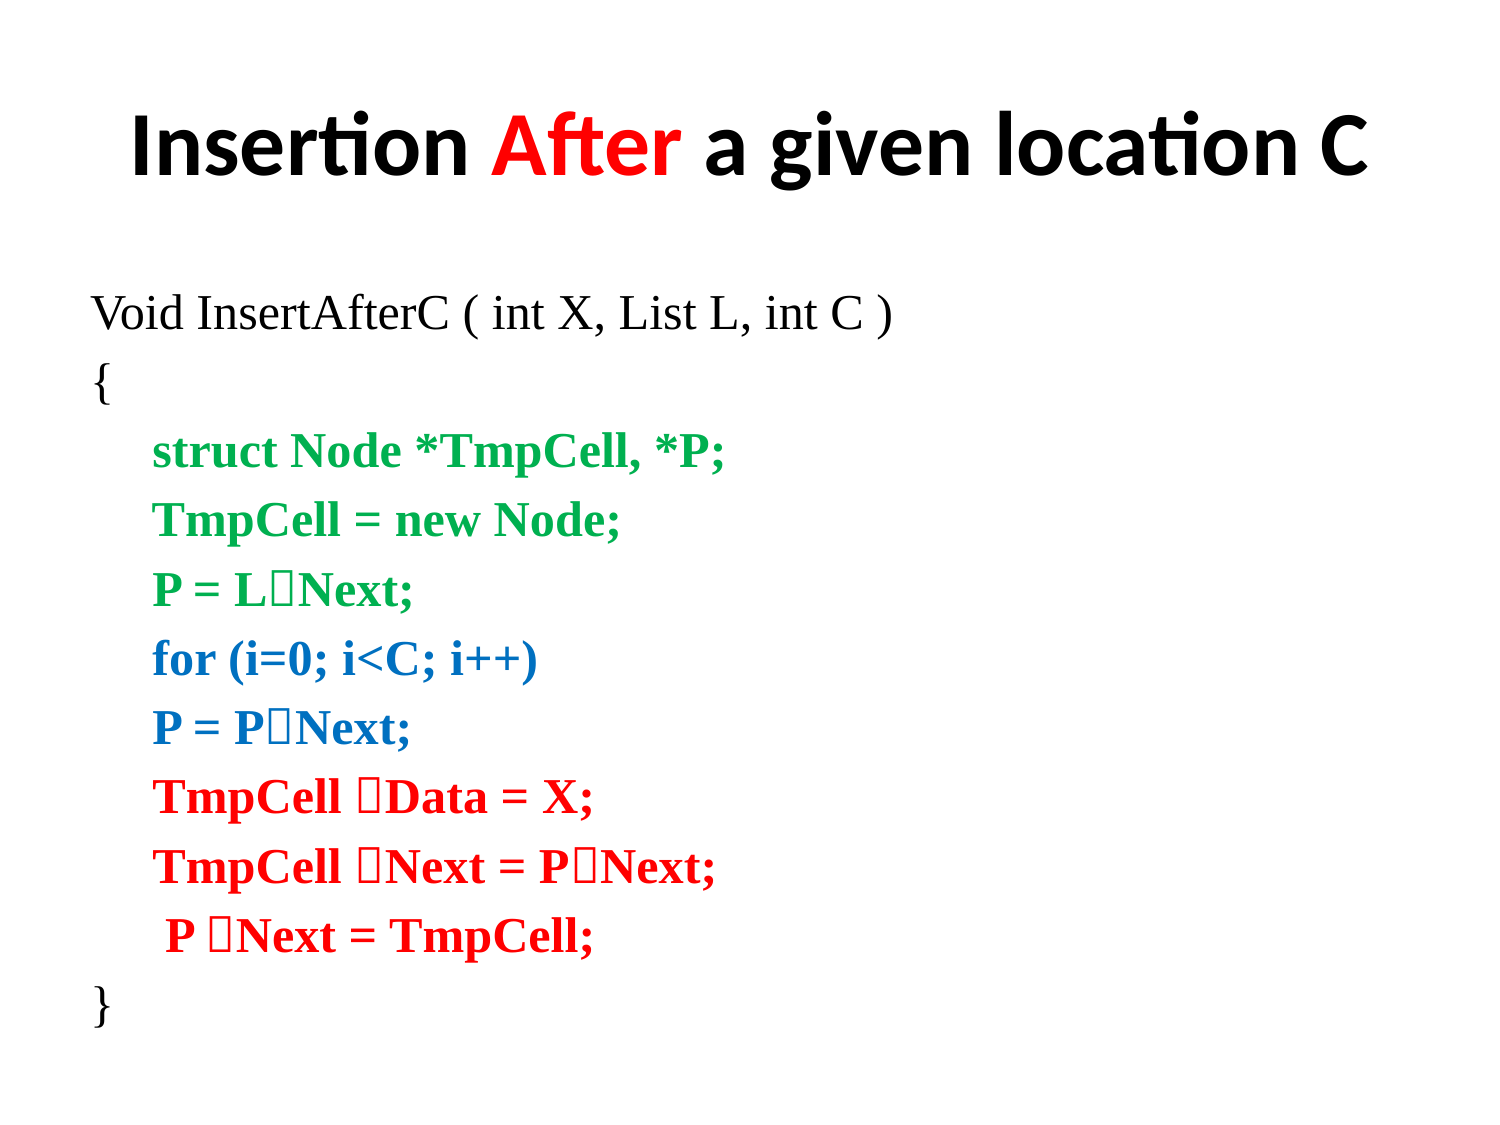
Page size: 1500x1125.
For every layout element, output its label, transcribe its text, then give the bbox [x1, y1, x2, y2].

title Insertion After a given location C [75, 45, 1425, 233]
list Void InsertAfterC ( int X, List L, int C ) { struct Node *TmpCell, *P; TmpCell = new Node; P = LNext; for (i=0; i<C; i++) P = PNext; TmpCell Data = X; TmpCell Next = PNext; P Next = TmpCell; } [75, 262, 1500, 1050]
